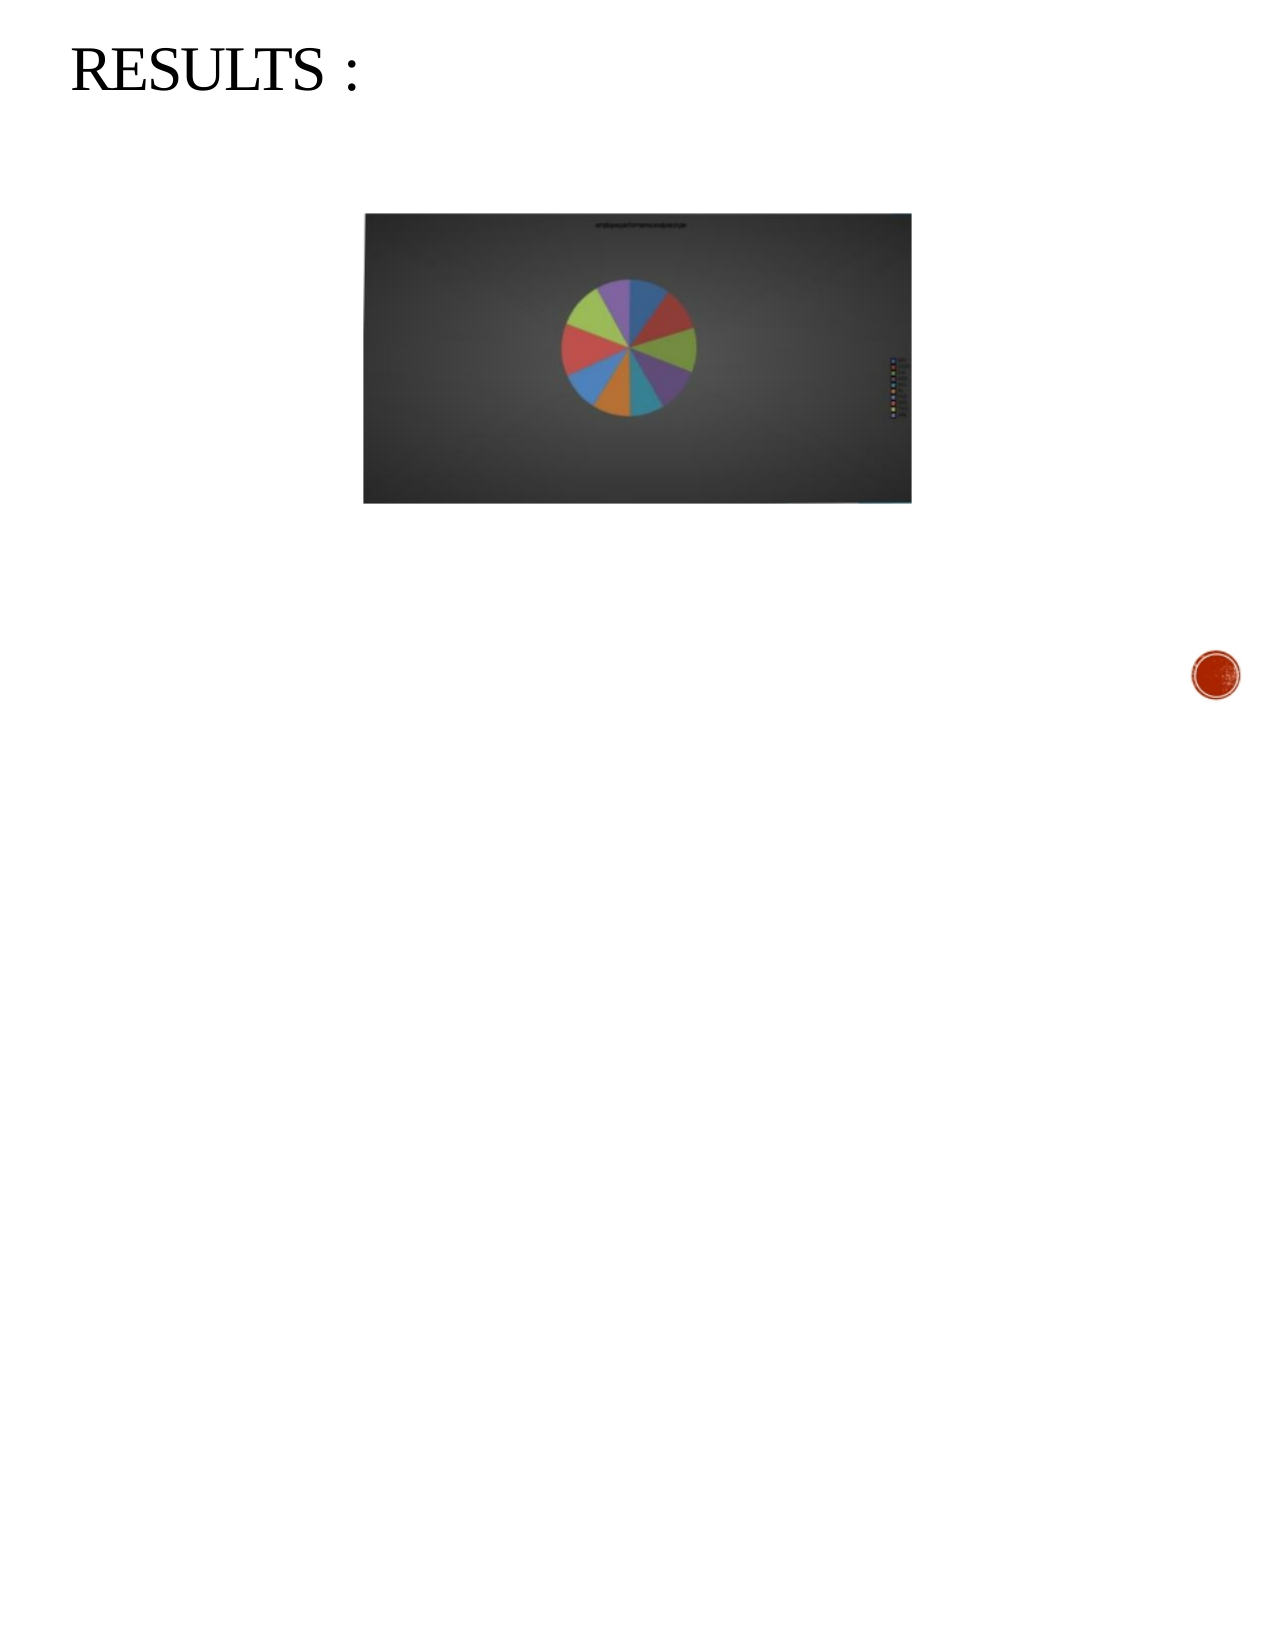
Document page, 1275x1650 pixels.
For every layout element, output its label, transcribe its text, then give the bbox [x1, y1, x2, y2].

picture [1188, 648, 1243, 703]
picture [360, 210, 913, 506]
text_box RESULTS : [70, 26, 385, 103]
